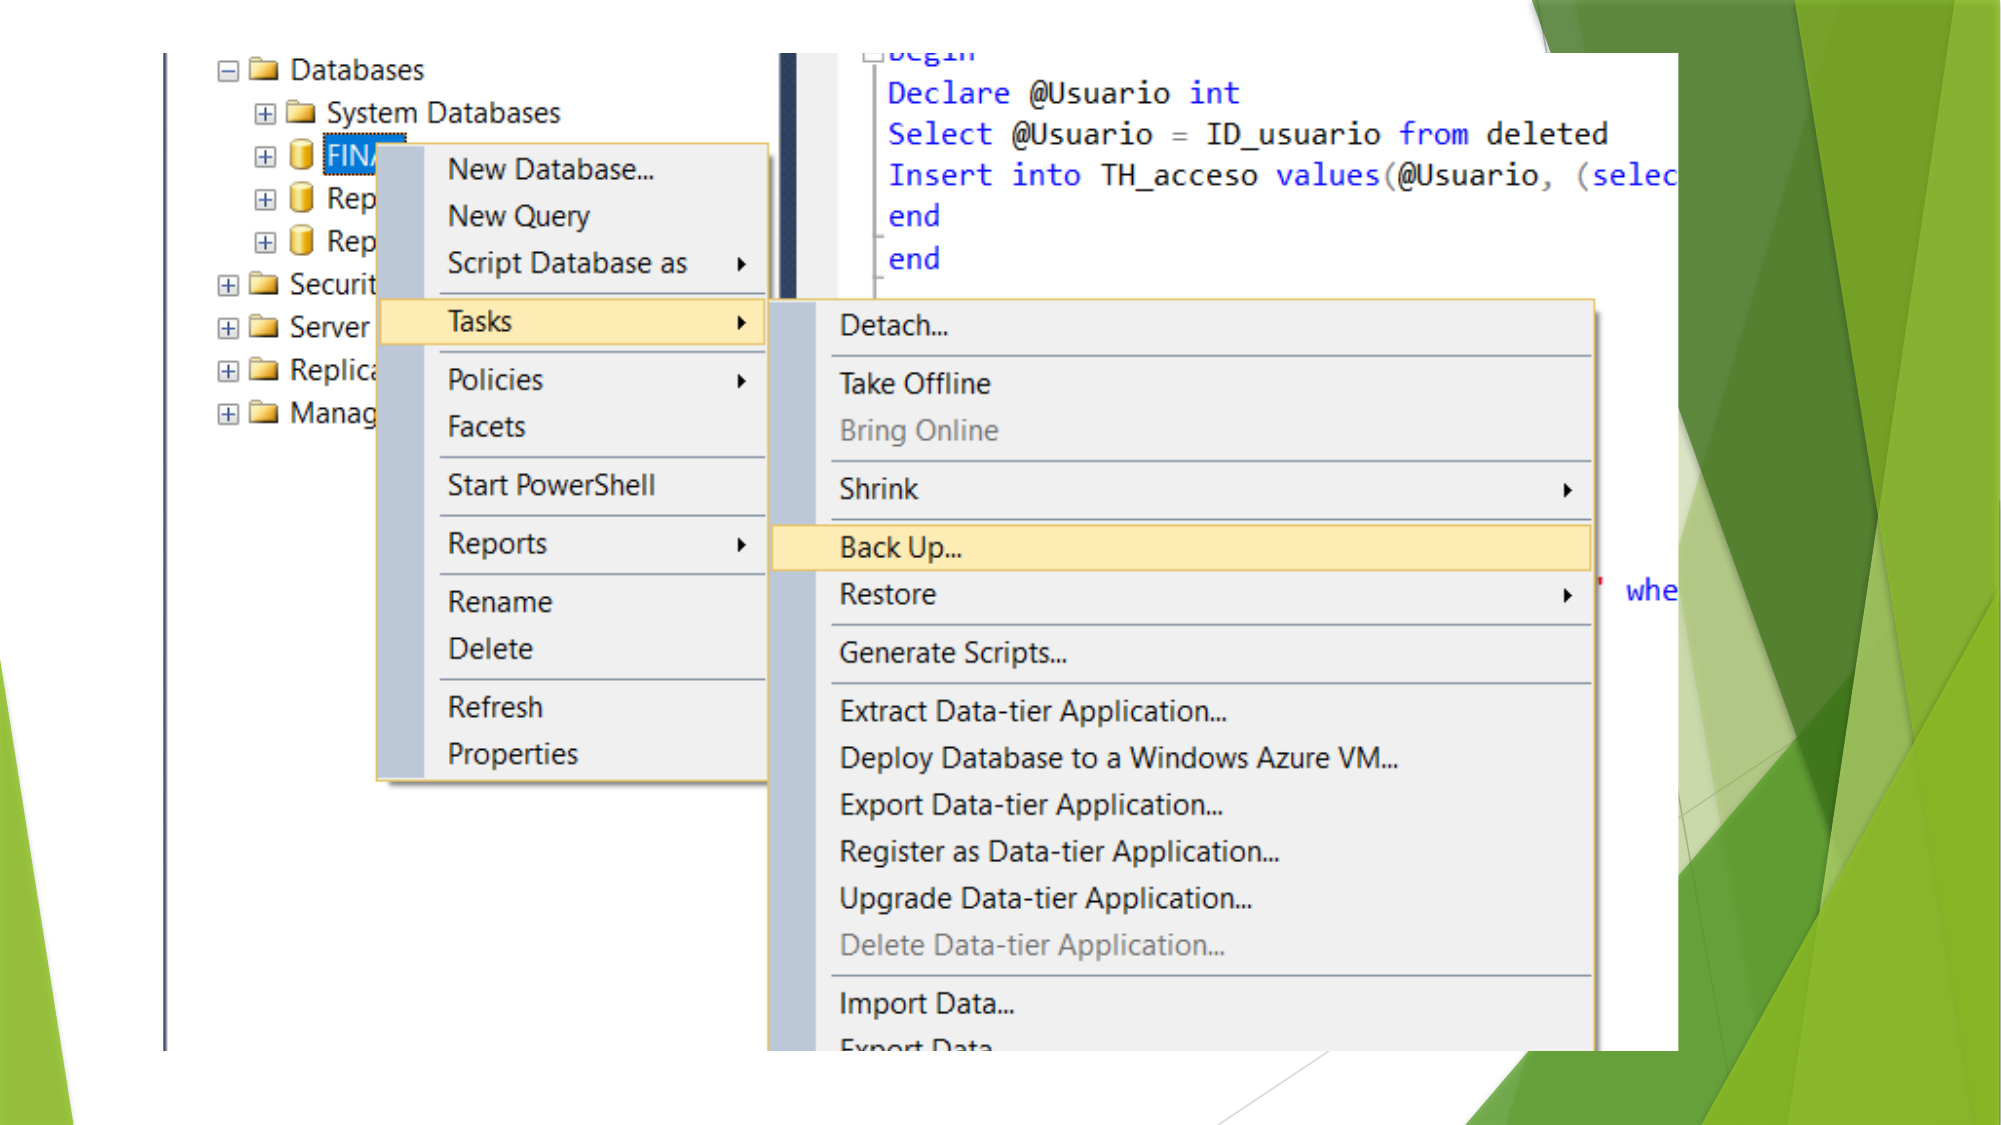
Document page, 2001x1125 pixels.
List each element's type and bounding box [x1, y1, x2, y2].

picture [162, 52, 1679, 1052]
